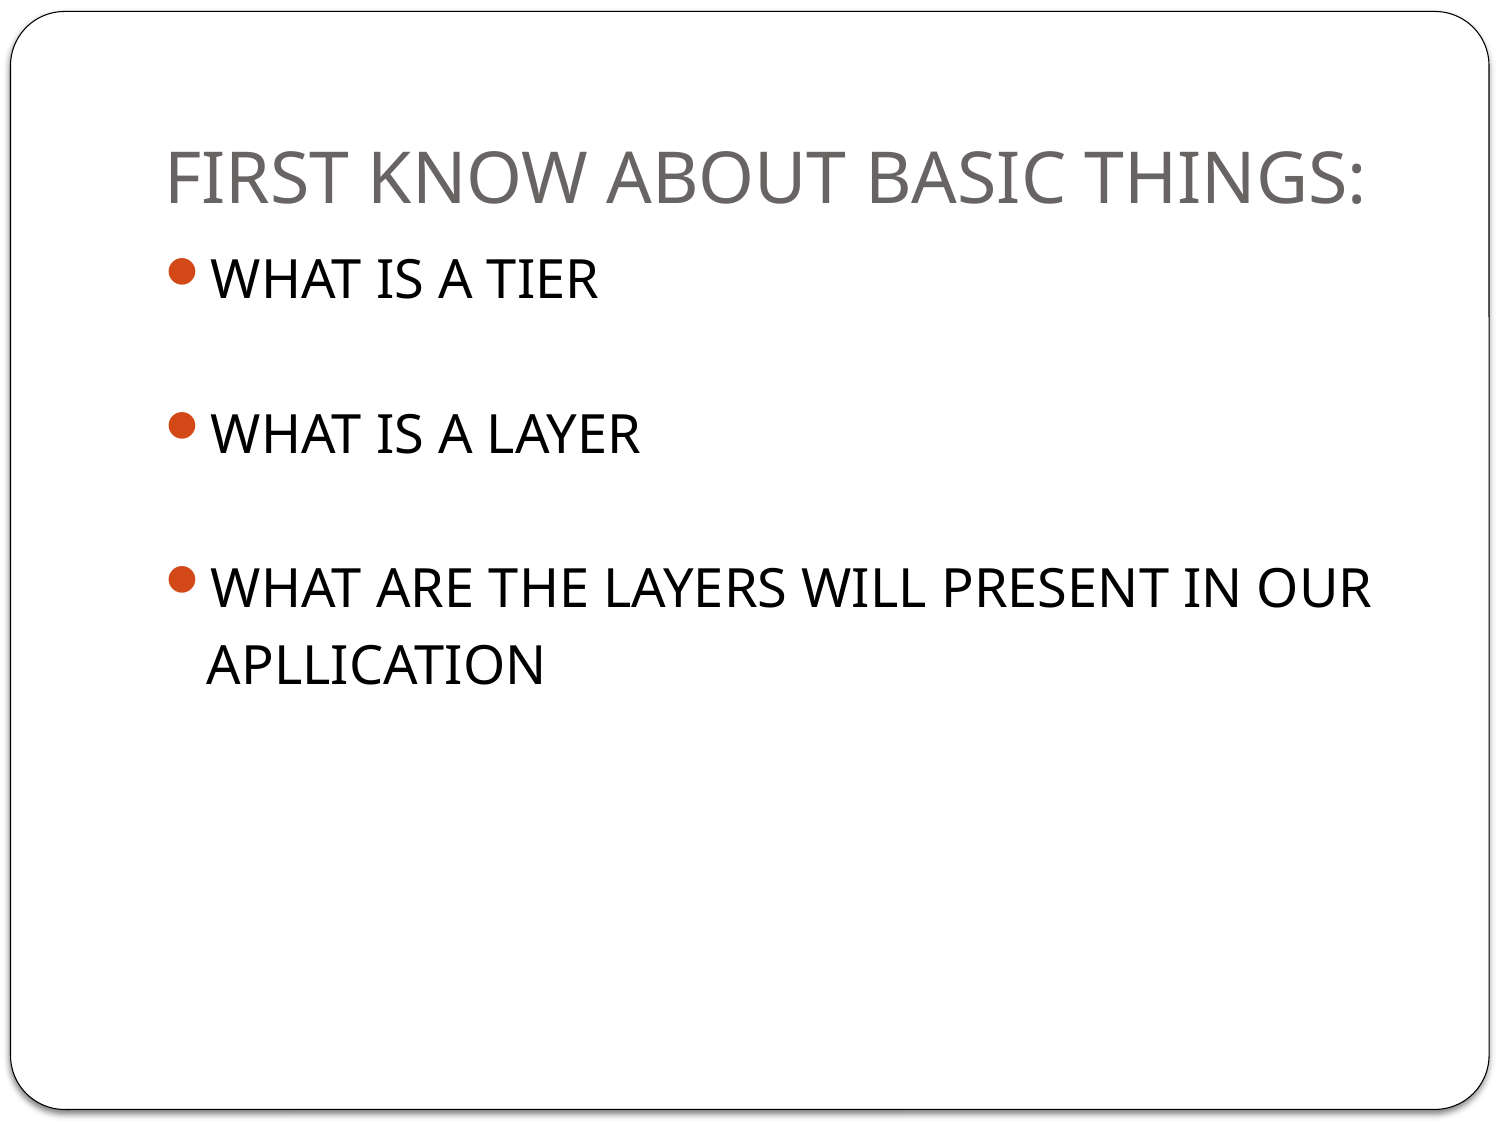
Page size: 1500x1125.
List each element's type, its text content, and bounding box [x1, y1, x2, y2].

list WHAT IS A TIER WHAT IS A LAYER WHAT ARE THE LAYERS WILL PRESENT IN OUR APLLICATION [150, 237, 1425, 988]
title FIRST KNOW ABOUT BASIC THINGS: [150, 45, 1425, 233]
